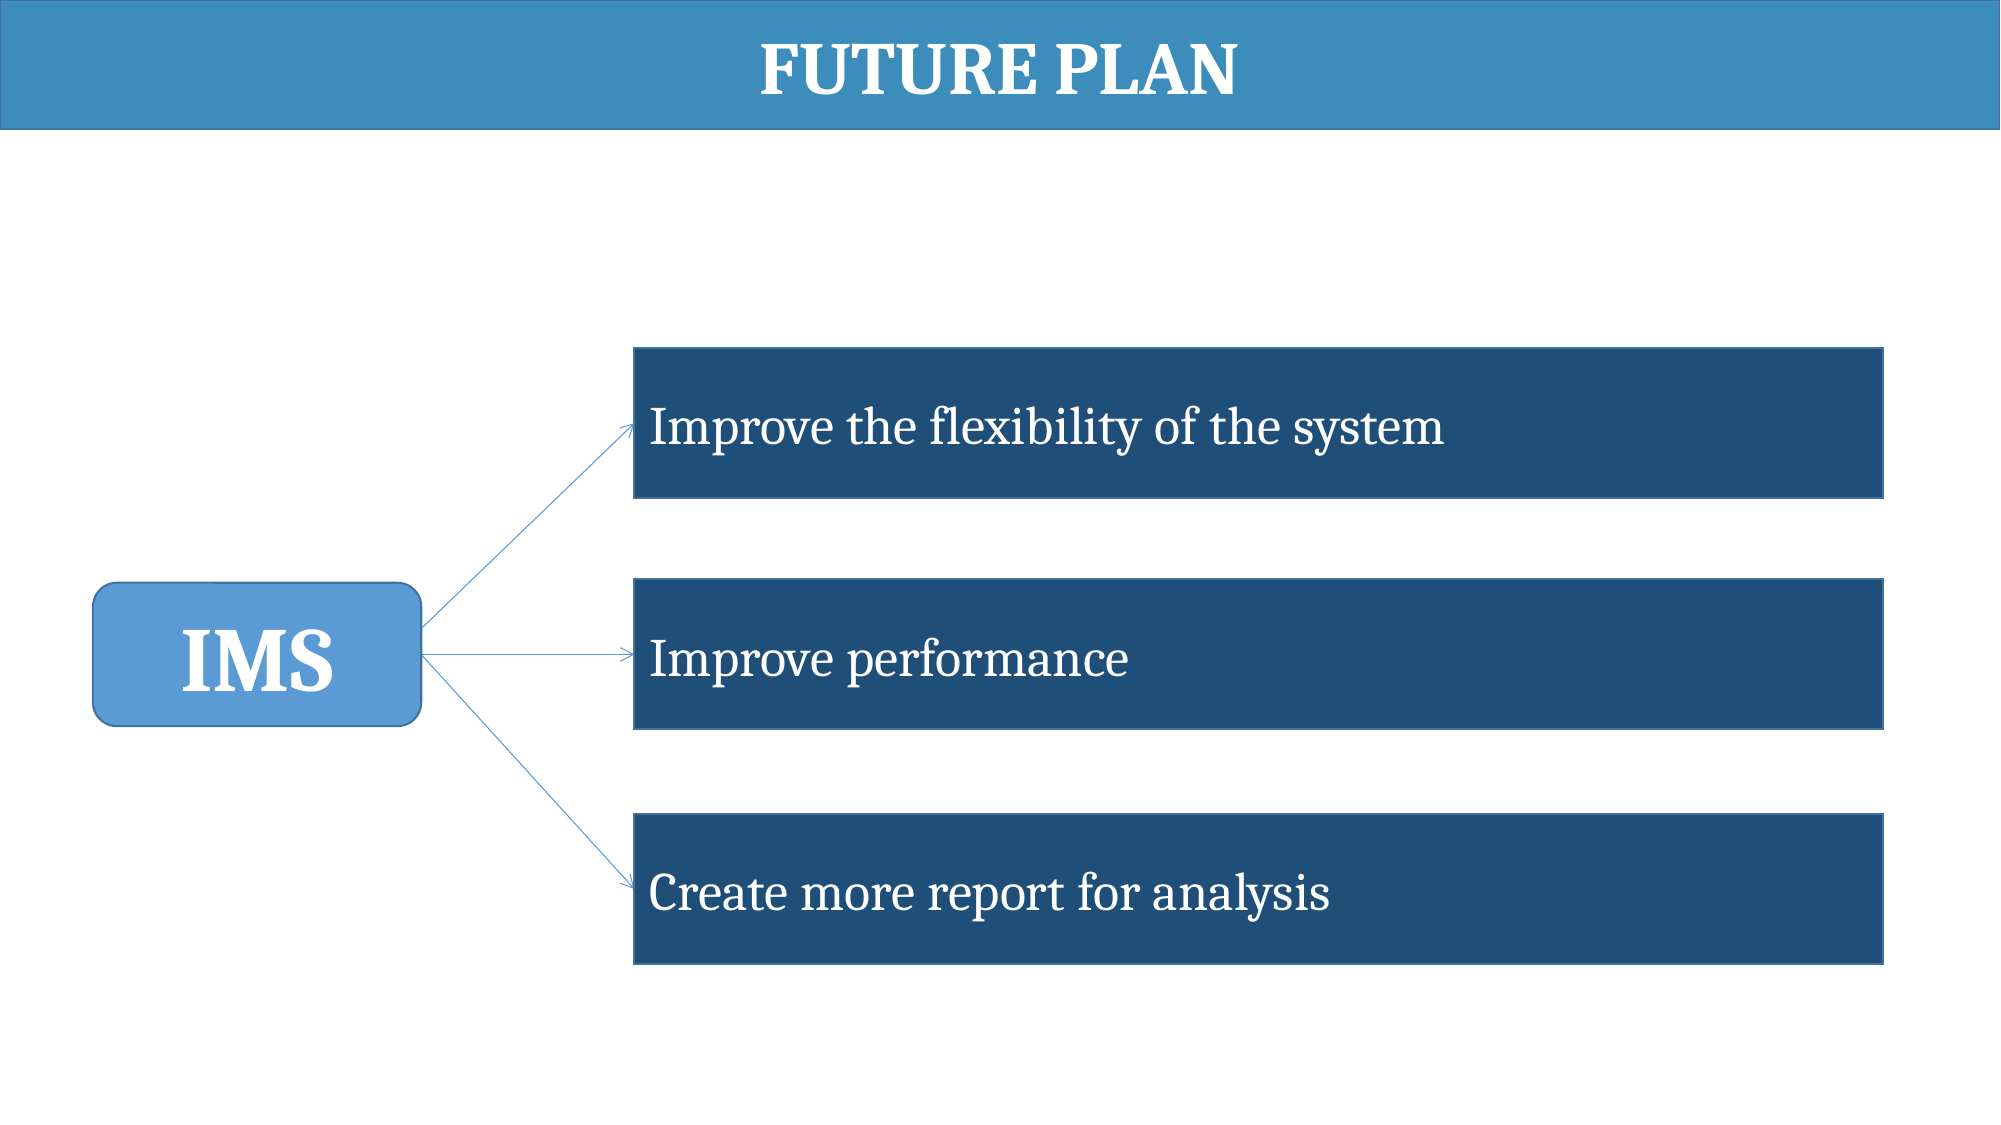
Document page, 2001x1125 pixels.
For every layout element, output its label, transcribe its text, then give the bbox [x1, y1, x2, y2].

text_box IMS [91, 581, 423, 728]
text_box Improve the flexibility of the system [633, 347, 1884, 499]
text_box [421, 654, 635, 889]
text_box Improve performance [633, 578, 1884, 730]
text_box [421, 423, 635, 629]
text_box FUTURE PLAN [0, 0, 2000, 130]
text_box Create more report for analysis [633, 813, 1884, 965]
